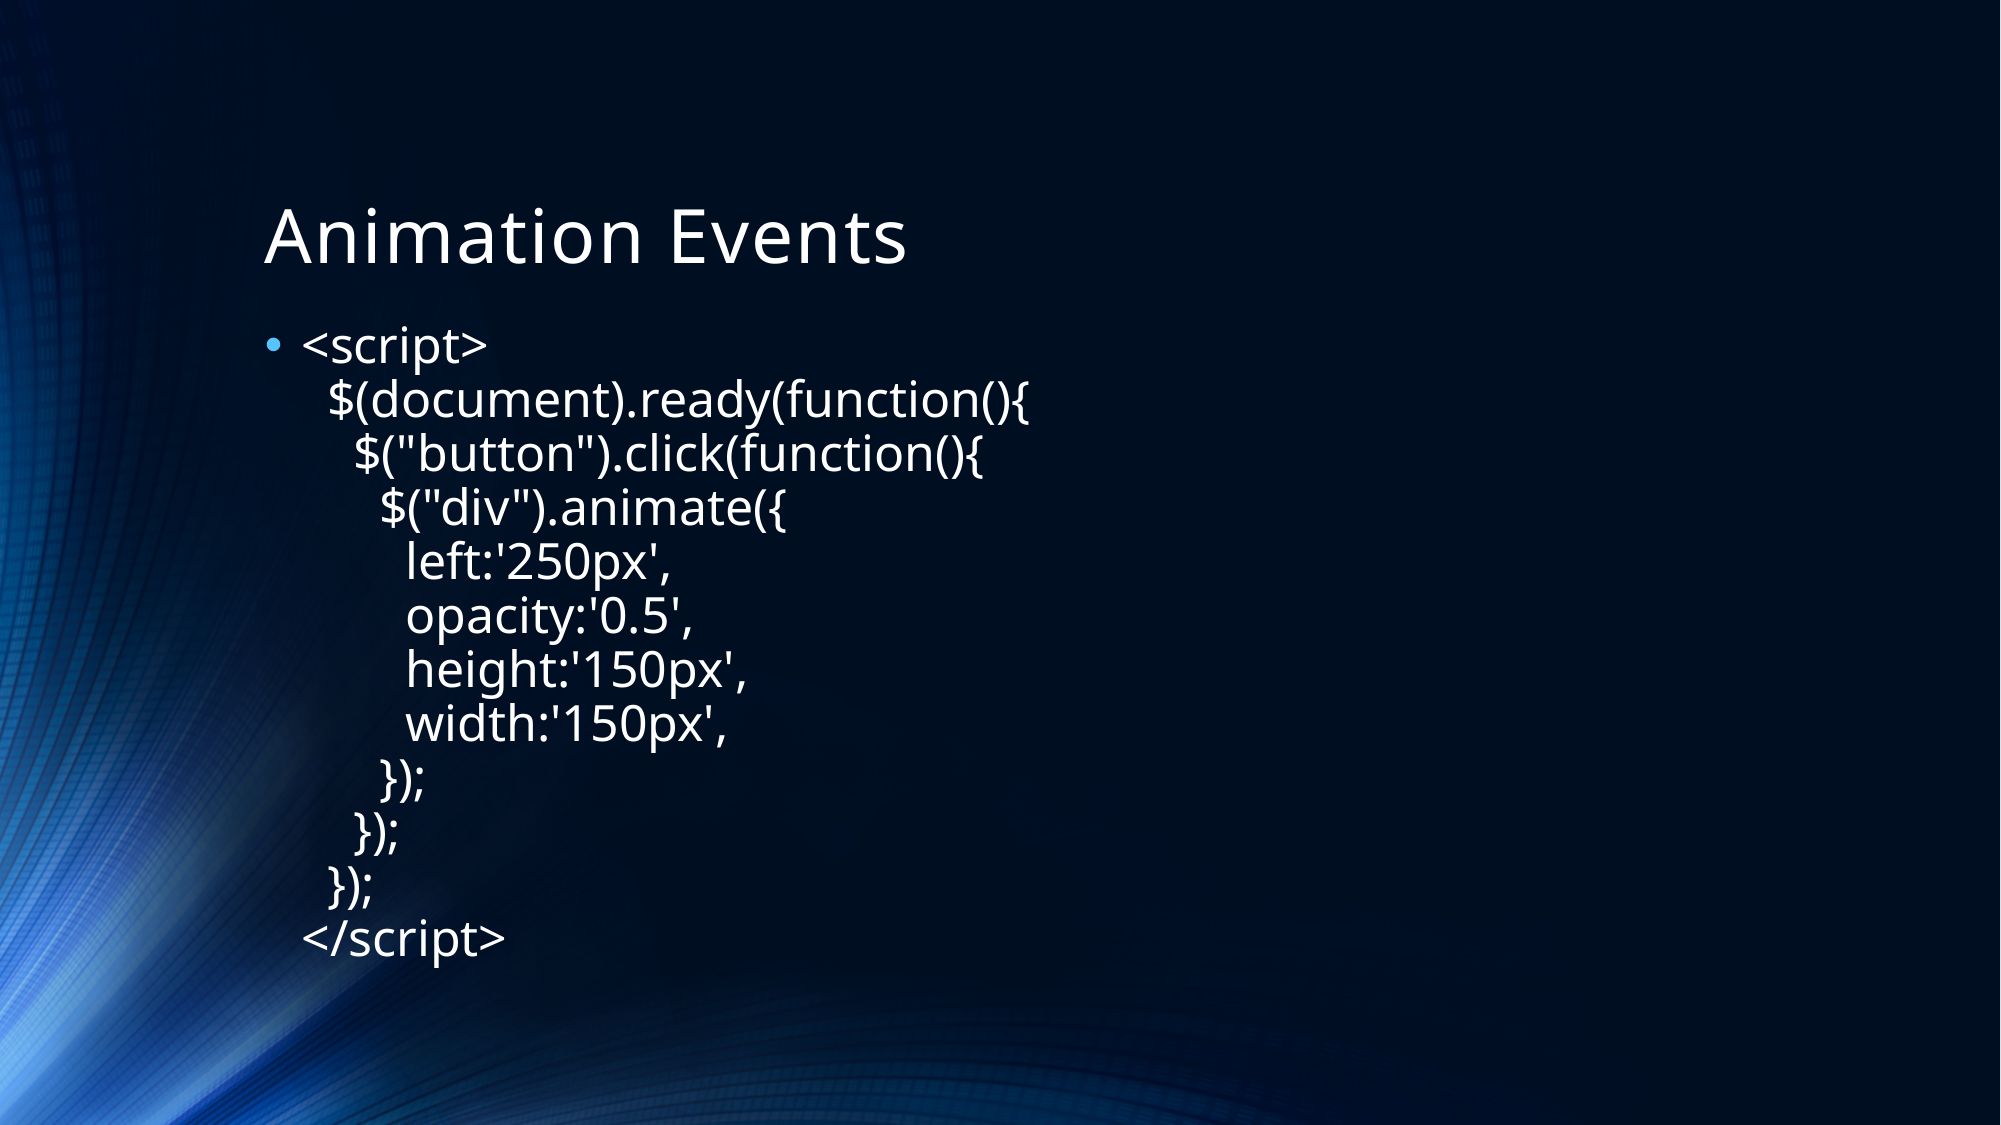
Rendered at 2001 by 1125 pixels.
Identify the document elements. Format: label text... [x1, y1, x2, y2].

picture [0, 0, 2001, 1125]
title Animation Events [249, 62, 1751, 288]
list <script> $(document).ready(function(){ $("button").click(function(){ $("div").animate({ left:'250px', opacity:'0.5', height:'150px', width:'150px', }); }); }); </script> [249, 312, 1749, 988]
